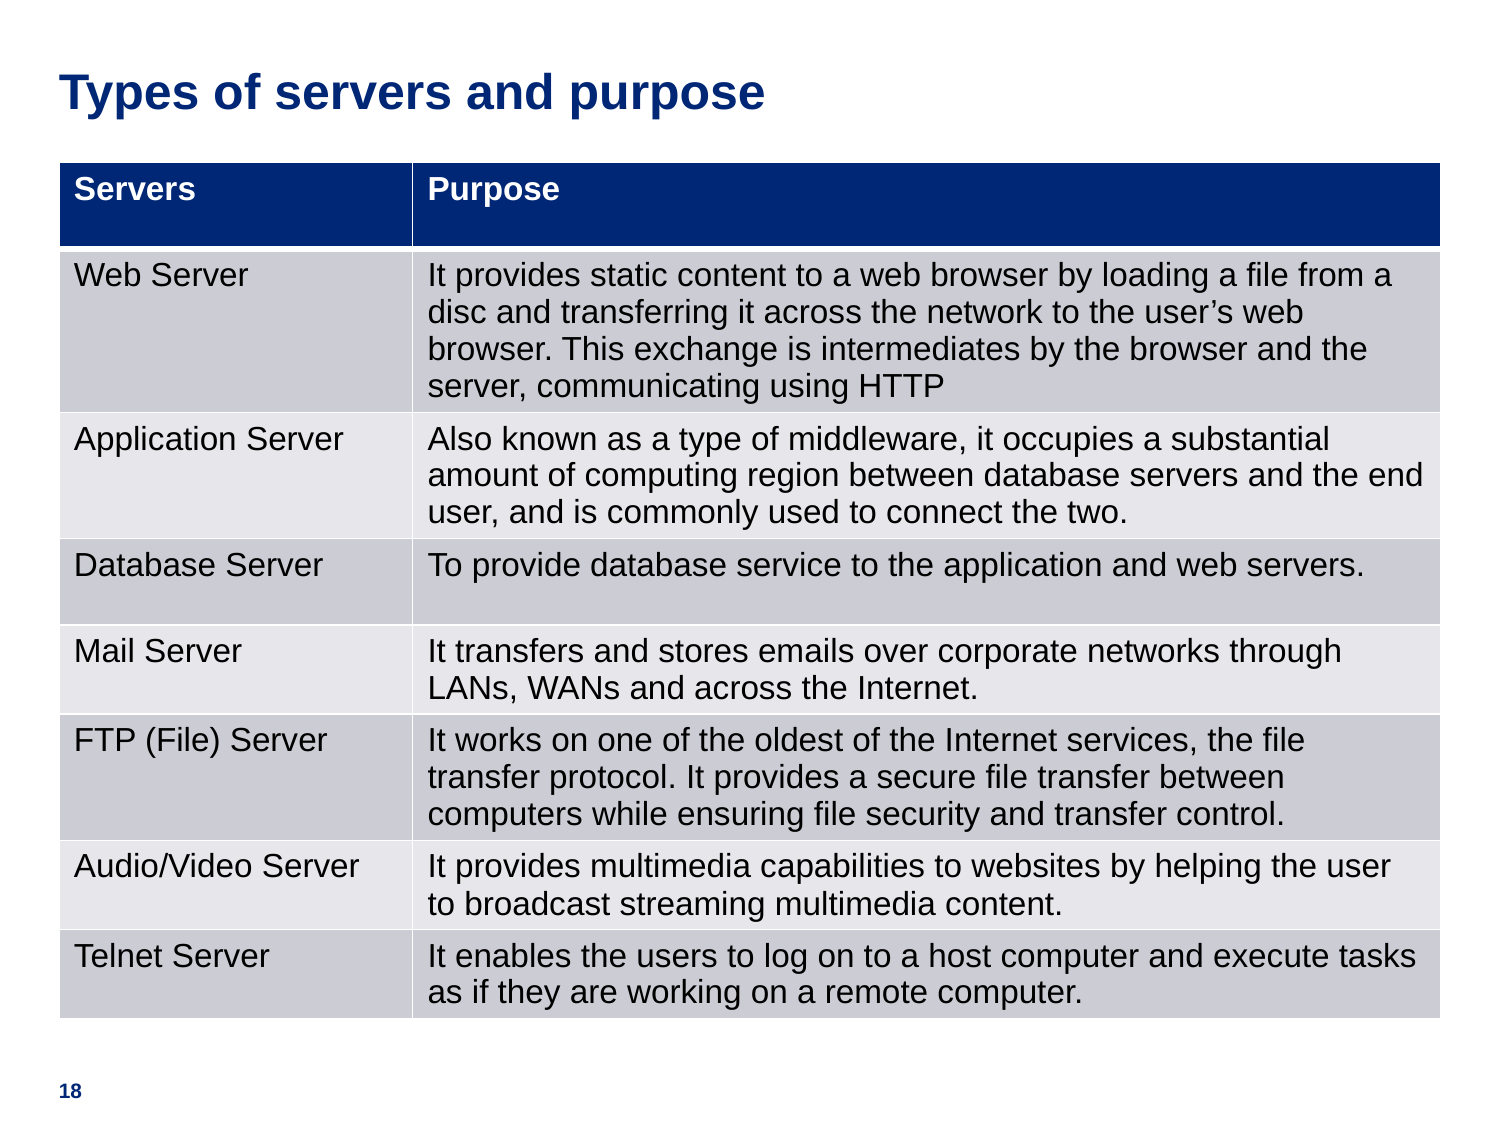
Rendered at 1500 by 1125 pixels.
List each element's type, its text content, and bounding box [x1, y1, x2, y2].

table_cell It enables the users to log on to a host computer and execute tasks as if they are working on a remote computer. [413, 930, 1440, 1018]
table_cell It provides multimedia capabilities to websites by helping the user to broadcast streaming multimedia content. [413, 841, 1440, 929]
table_cell FTP (File) Server [60, 715, 412, 840]
table_cell Also known as a type of middleware, it occupies a substantial amount of computing region between database servers and the end user, and is commonly used to connect the two. [413, 413, 1440, 538]
table_header Servers [60, 163, 412, 246]
table_cell It provides static content to a web browser by loading a file from a disc and transferring it across the network to the user’s web browser. This exchange is intermediates by the browser and the server, communicating using HTTP [413, 252, 1440, 412]
table_cell Application Server [60, 413, 412, 538]
table_cell Web Server [60, 252, 412, 412]
table_cell Audio/Video Server [60, 841, 412, 929]
table_cell Telnet Server [60, 930, 412, 1018]
table_cell It works on one of the oldest of the Internet services, the file transfer protocol. It provides a secure file transfer between computers while ensuring file security and transfer control. [413, 715, 1440, 840]
title Types of servers and purpose [59, 59, 1441, 162]
table_cell It transfers and stores emails over corporate networks through LANs, WANs and across the Internet. [413, 626, 1440, 713]
table_cell To provide database service to the application and web servers. [413, 539, 1440, 624]
table_cell Database Server [60, 539, 412, 624]
table_header Purpose [413, 163, 1440, 246]
slide_number 18 [59, 1077, 119, 1098]
table_cell Mail Server [60, 626, 412, 713]
